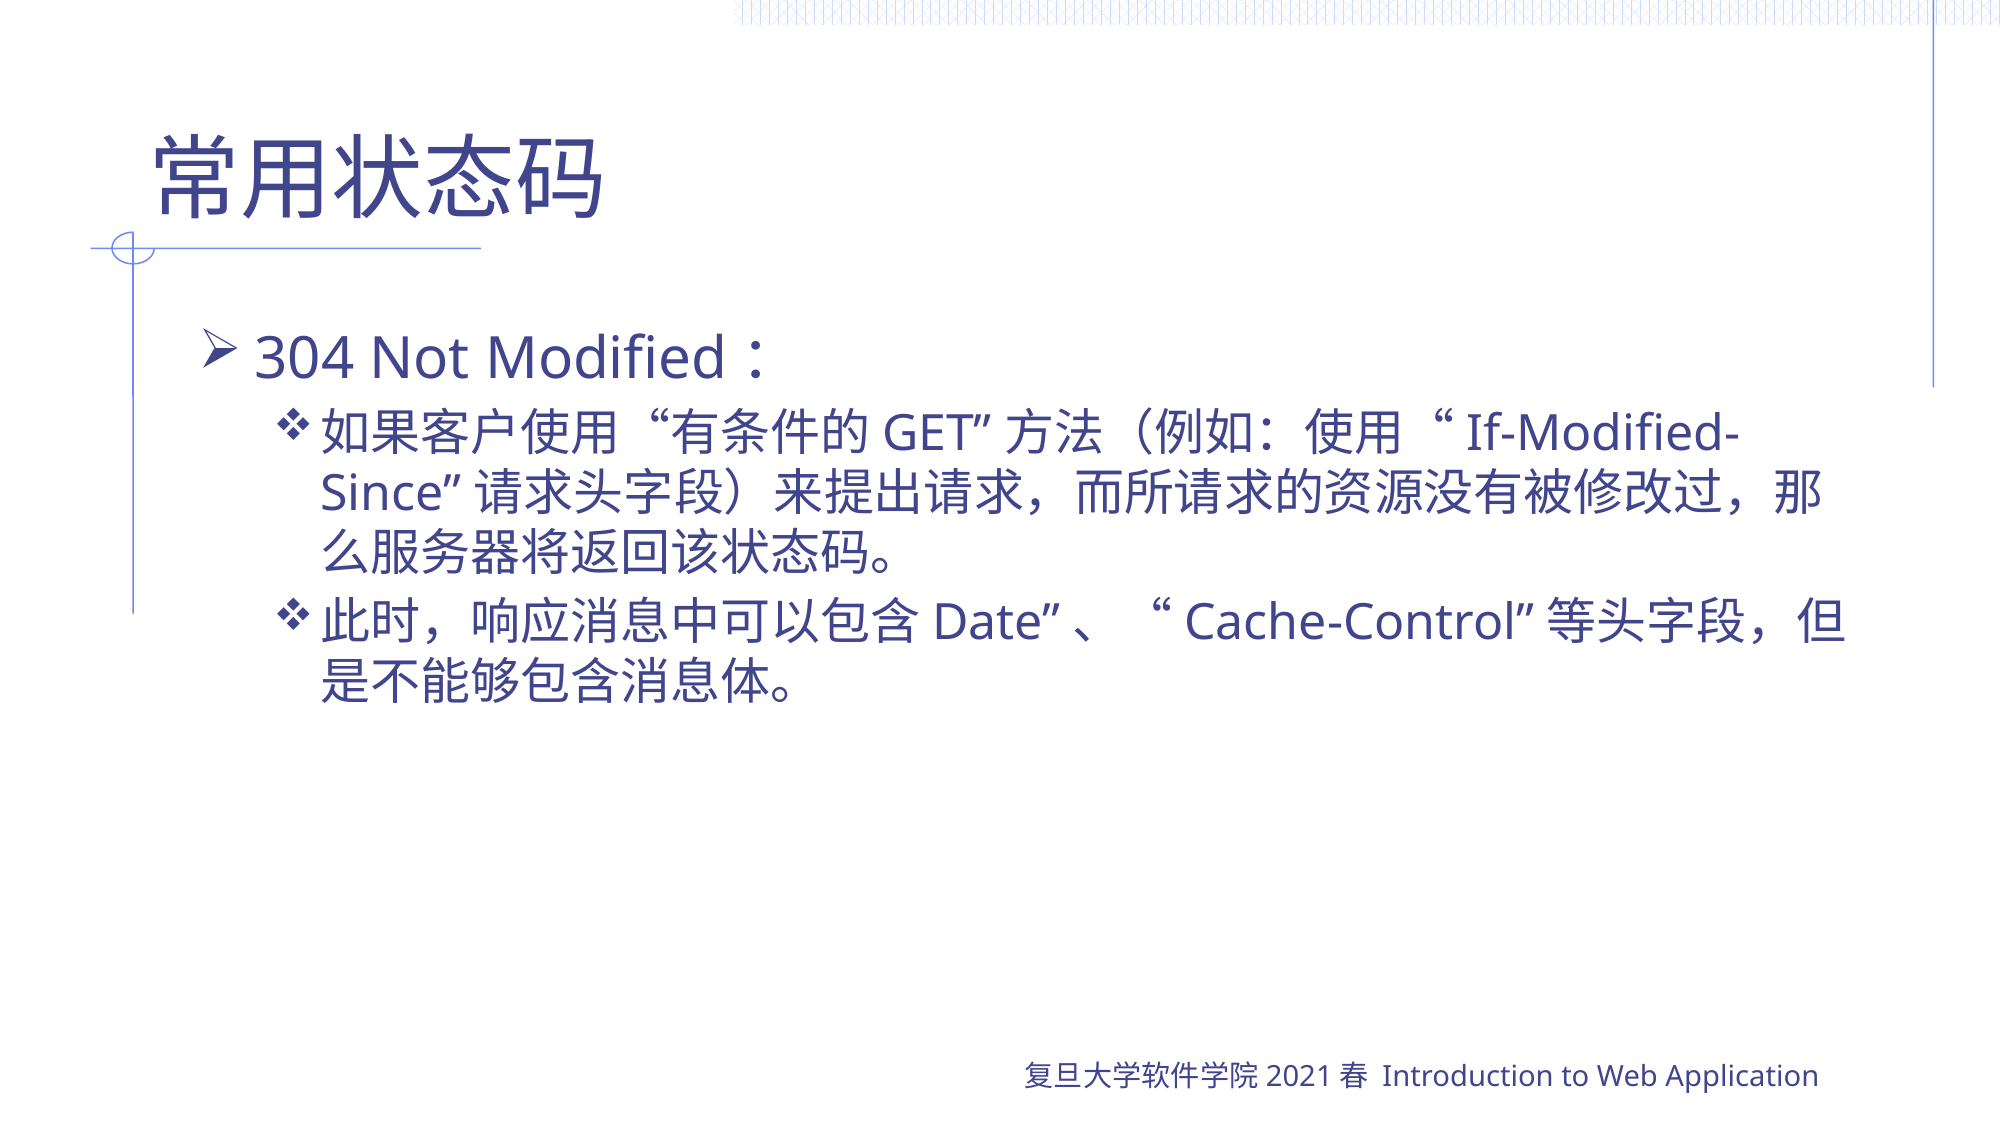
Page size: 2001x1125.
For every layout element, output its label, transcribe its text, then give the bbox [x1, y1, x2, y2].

title 常用状态码 [133, 50, 1834, 238]
list 304 Not Modified： 如果客户使用“有条件的GET”方法（例如：使用“If-Modified-Since”请求头字段）来提出请求，而所请求的资源没有被修改过，那么服务器将返回该状态码。 此时，响应消息中可以包含Date”、“Cache-Control”等头字段，但是不能够包含消息体。 [183, 312, 1884, 988]
